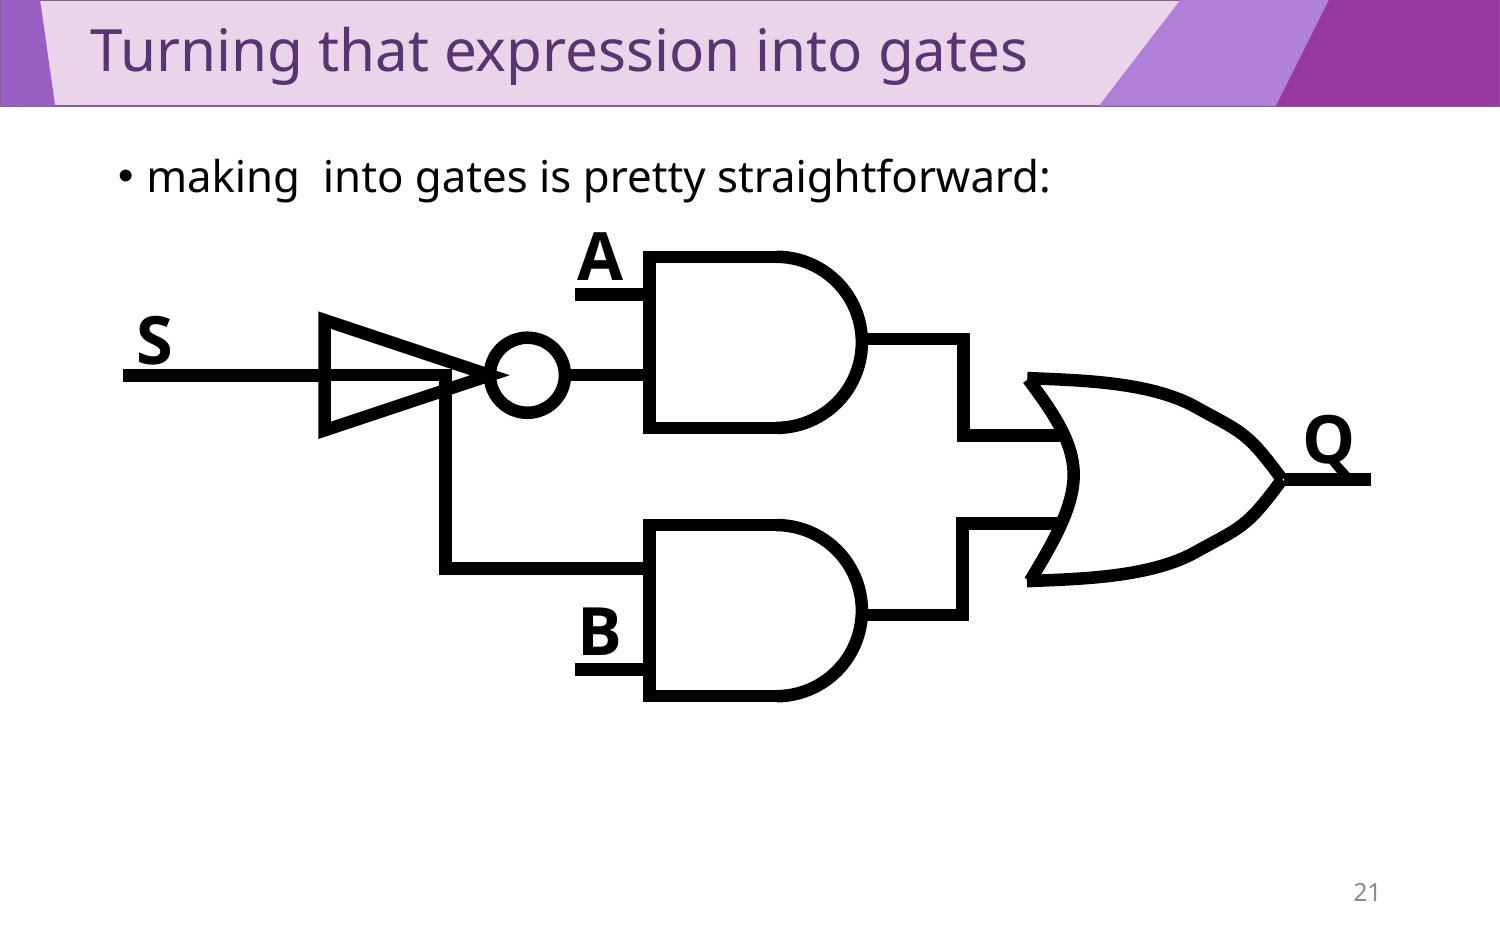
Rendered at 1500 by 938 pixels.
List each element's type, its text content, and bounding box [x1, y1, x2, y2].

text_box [561, 256, 862, 375]
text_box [2, 290, 325, 387]
title Turning that expression into gates [0, 0, 1500, 106]
slide_number 21 [1059, 868, 1397, 919]
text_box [562, 206, 650, 256]
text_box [325, 320, 561, 375]
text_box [866, 338, 1418, 615]
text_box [247, 375, 862, 697]
